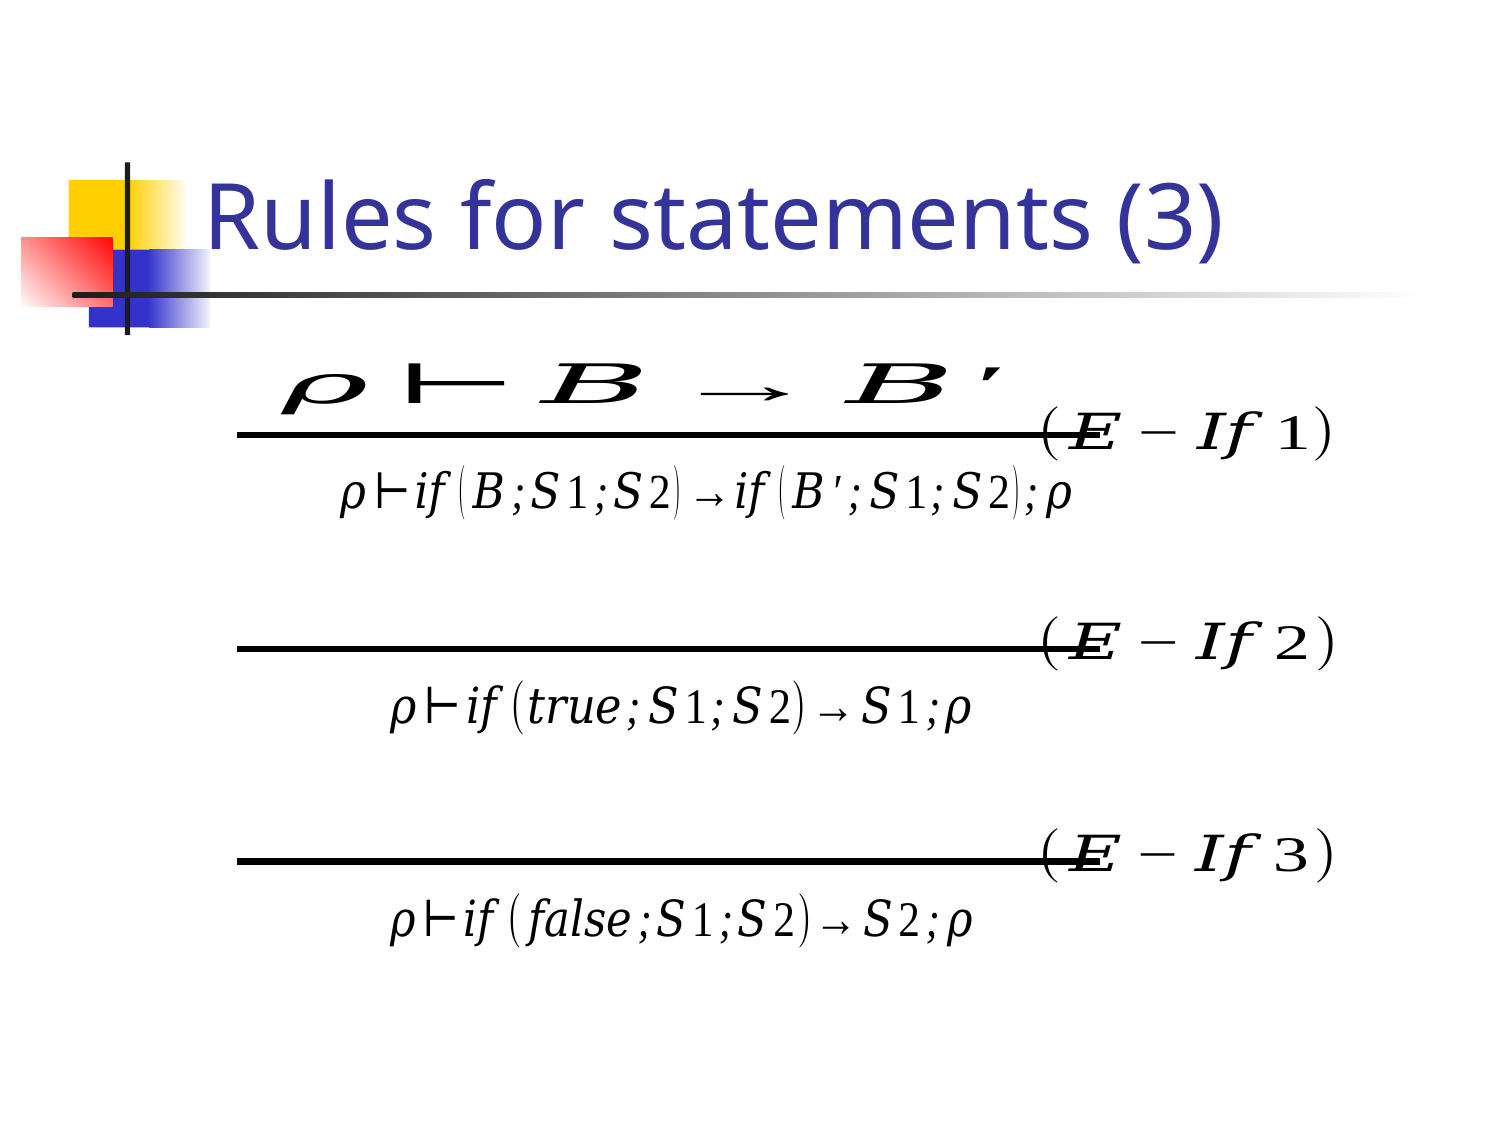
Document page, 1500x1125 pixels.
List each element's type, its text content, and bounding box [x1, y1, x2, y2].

title Rules for statements (3) [188, 35, 1468, 275]
